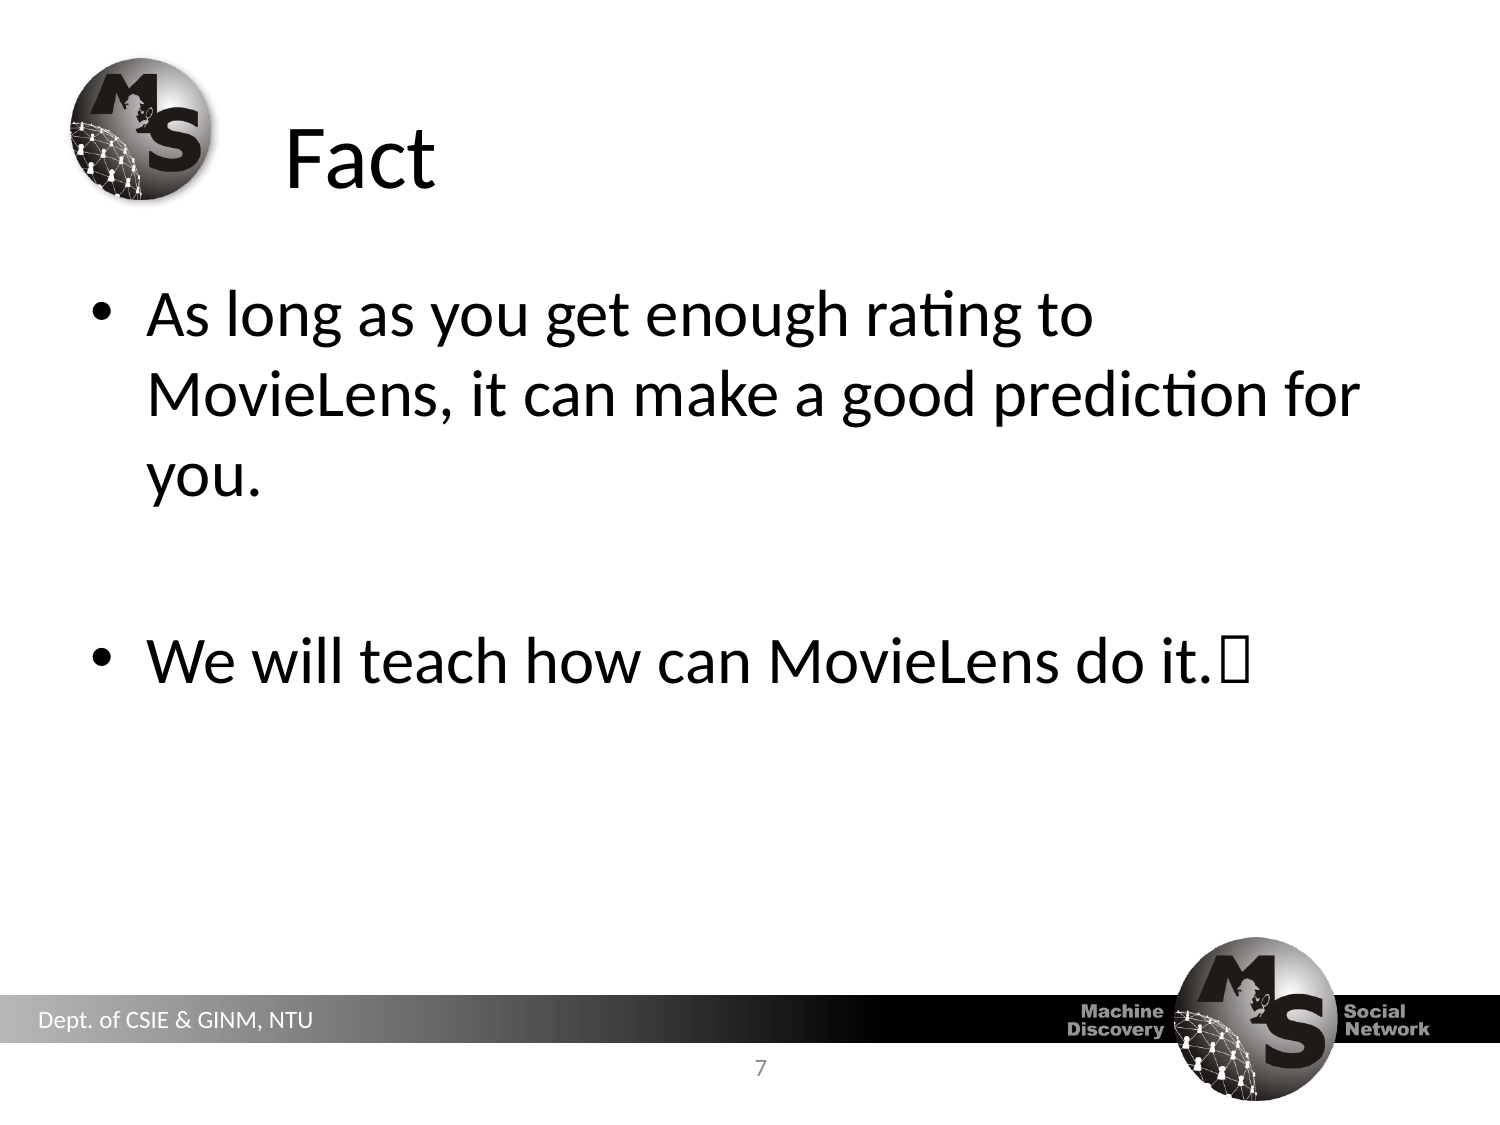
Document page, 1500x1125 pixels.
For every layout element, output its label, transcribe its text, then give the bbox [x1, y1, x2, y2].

list As long as you get enough rating to MovieLens, it can make a good prediction for you. We will teach how can MovieLens do it. [75, 262, 1425, 1005]
title Fact [269, 58, 1425, 247]
slide_number 7 [585, 1042, 936, 1090]
picture [1066, 937, 1430, 1101]
picture [70, 58, 211, 200]
